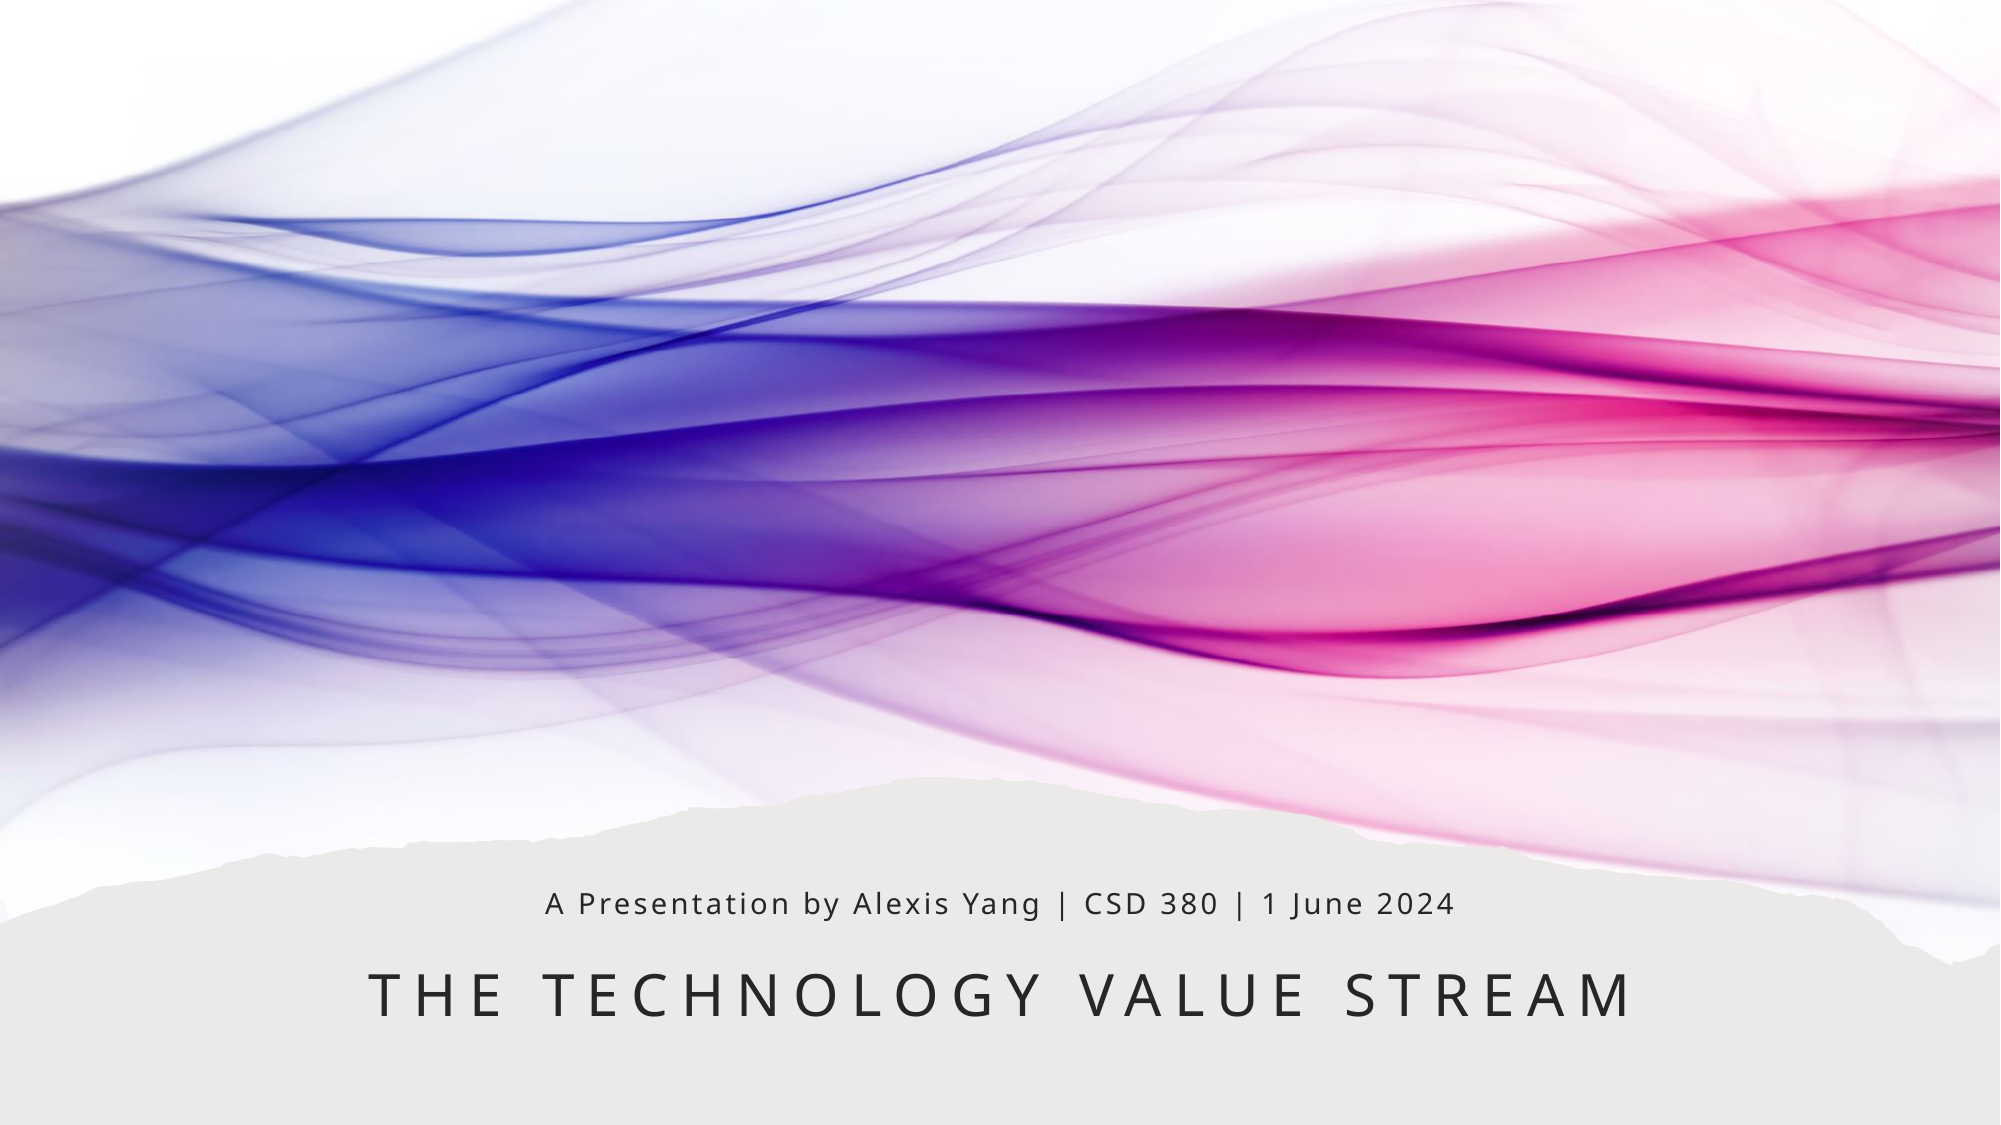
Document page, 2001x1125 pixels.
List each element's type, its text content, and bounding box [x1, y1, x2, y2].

text_box [0, 966, 2000, 1125]
picture [0, 0, 2000, 966]
title The Technology Value Stream [166, 966, 1834, 1090]
